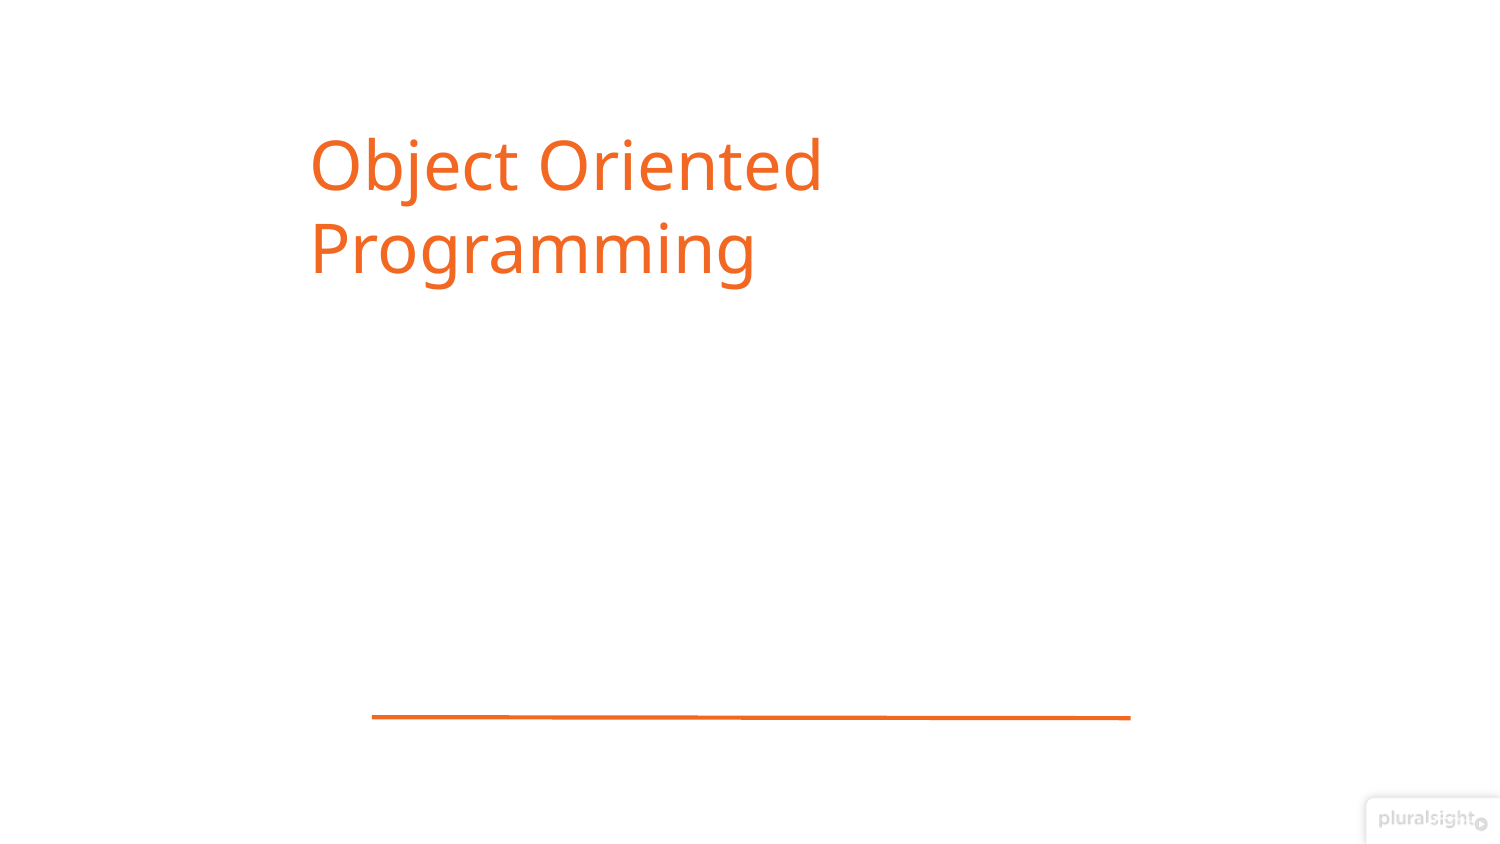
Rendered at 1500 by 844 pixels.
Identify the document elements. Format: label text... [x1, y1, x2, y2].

picture [1, 1, 1500, 844]
title Object Oriented Programming [307, 120, 1182, 207]
